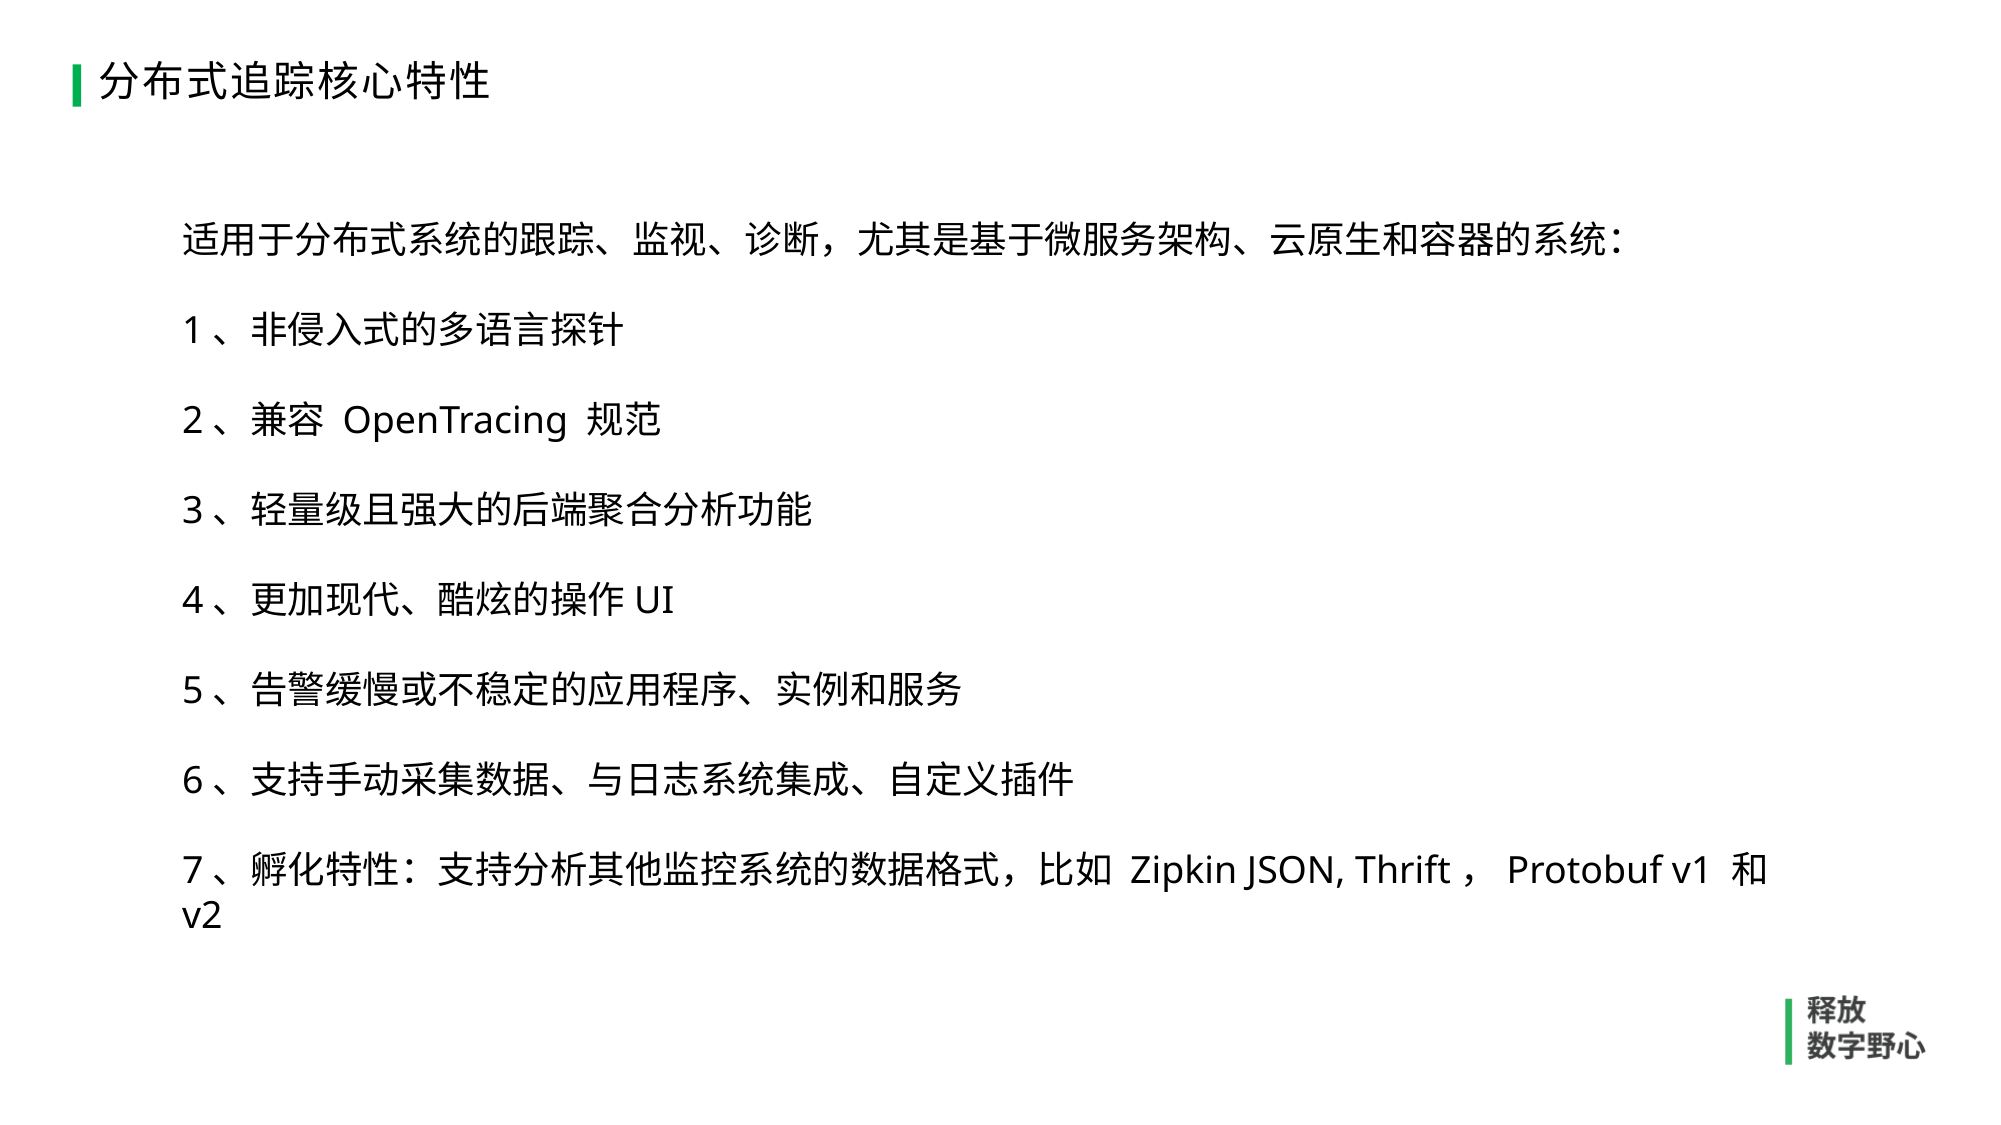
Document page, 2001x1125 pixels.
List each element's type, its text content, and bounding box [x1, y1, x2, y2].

text_box 适用于分布式系统的跟踪、监视、诊断，尤其是基于微服务架构、云原生和容器的系统： 1、非侵入式的多语言探针 2、兼容 OpenTracing 规范 3、轻量级且强大的后端聚合分析功能 4、更加现代、酷炫的操作UI 5、告警缓慢或不稳定的应用程序、实例和服务 6、支持手动采集数据、与日志系统集成、自定义插件 7、孵化特性：支持分析其他监控系统的数据格式，比如 Zipkin JSON, Thrift，Protobuf v1 和 v2 [174, 208, 1826, 944]
picture [1785, 995, 1926, 1065]
title 分布式追踪核心特性 [90, 33, 1214, 134]
